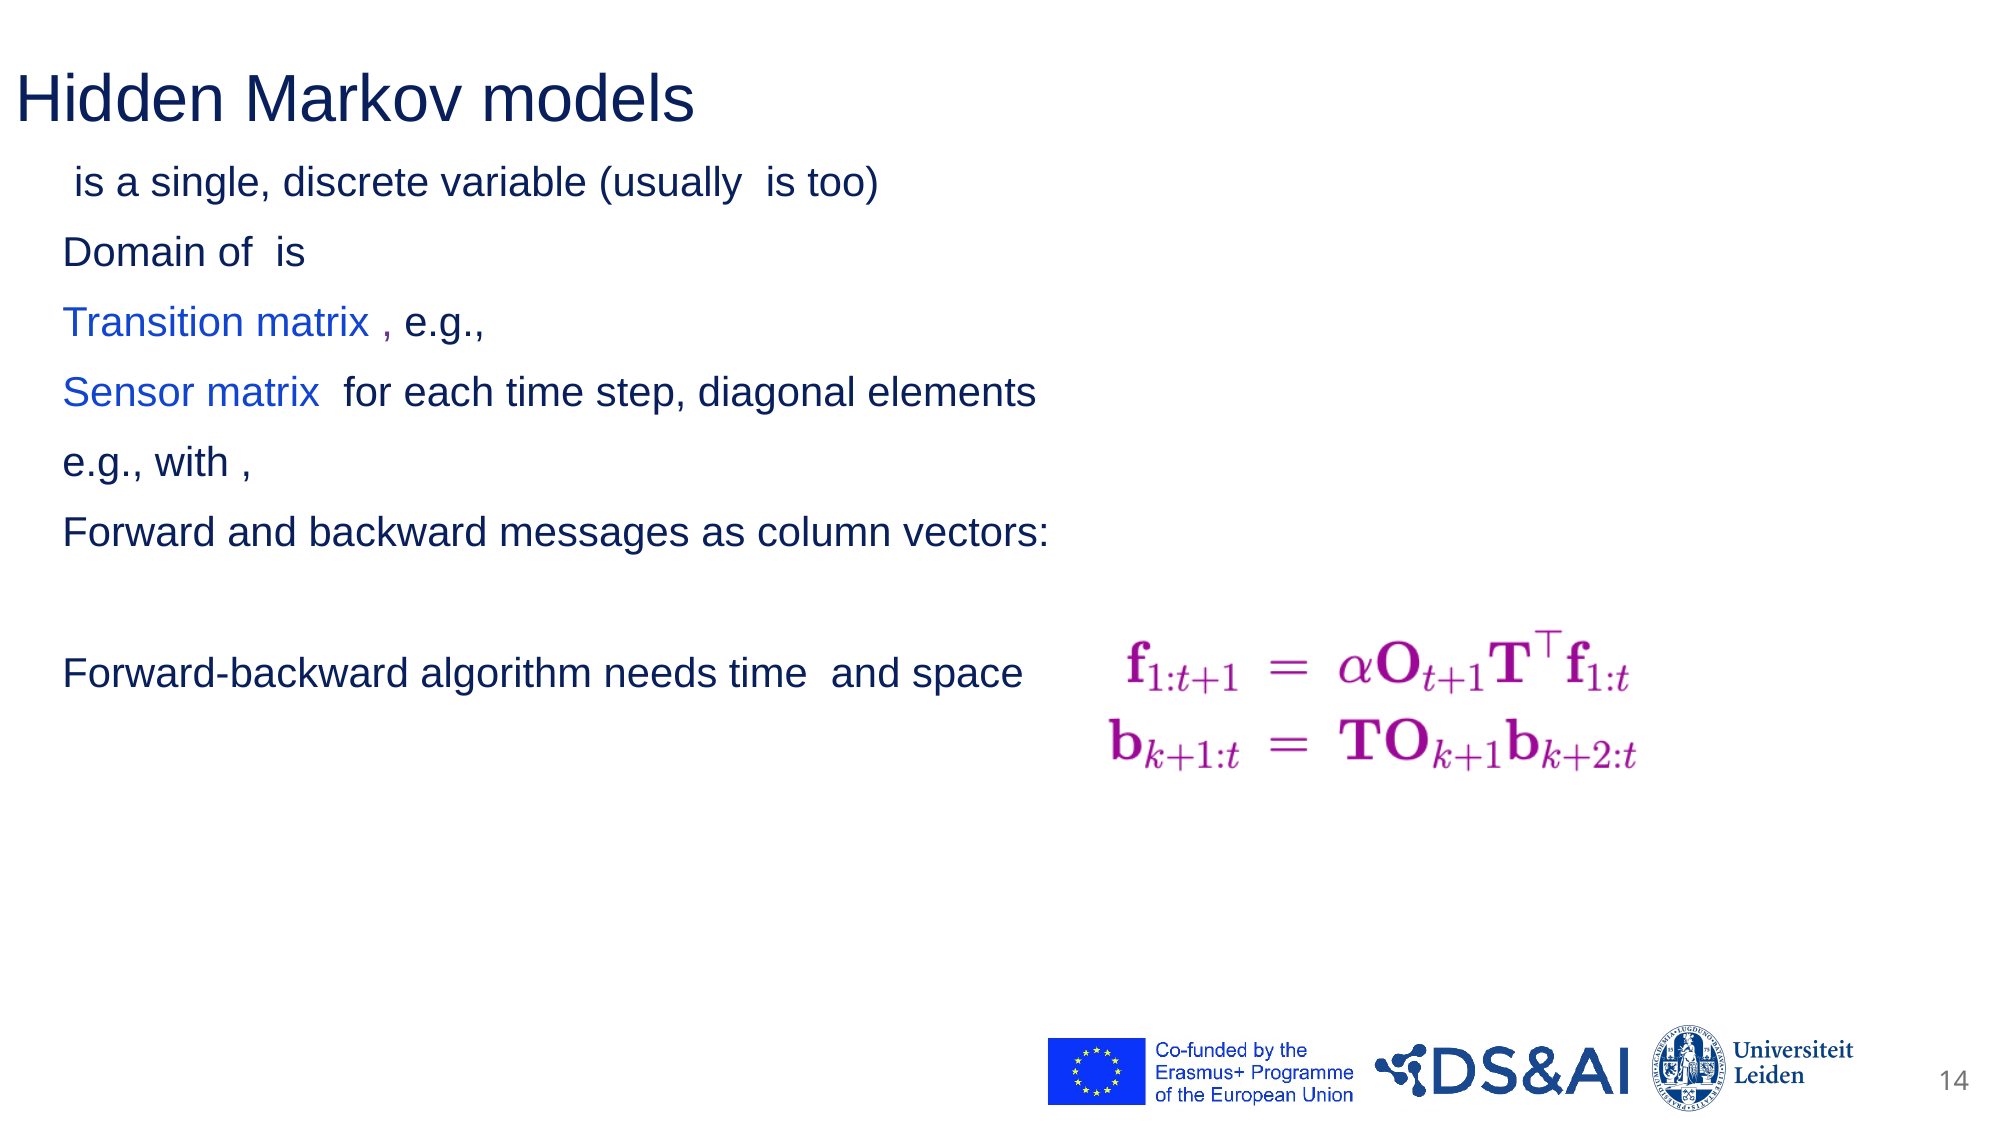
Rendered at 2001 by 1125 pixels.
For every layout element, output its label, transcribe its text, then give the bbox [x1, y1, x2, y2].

title Hidden Markov models [0, 10, 2000, 180]
picture [1031, 980, 1857, 1125]
picture [1070, 610, 1654, 790]
slide_number 14 [1921, 1049, 1985, 1115]
